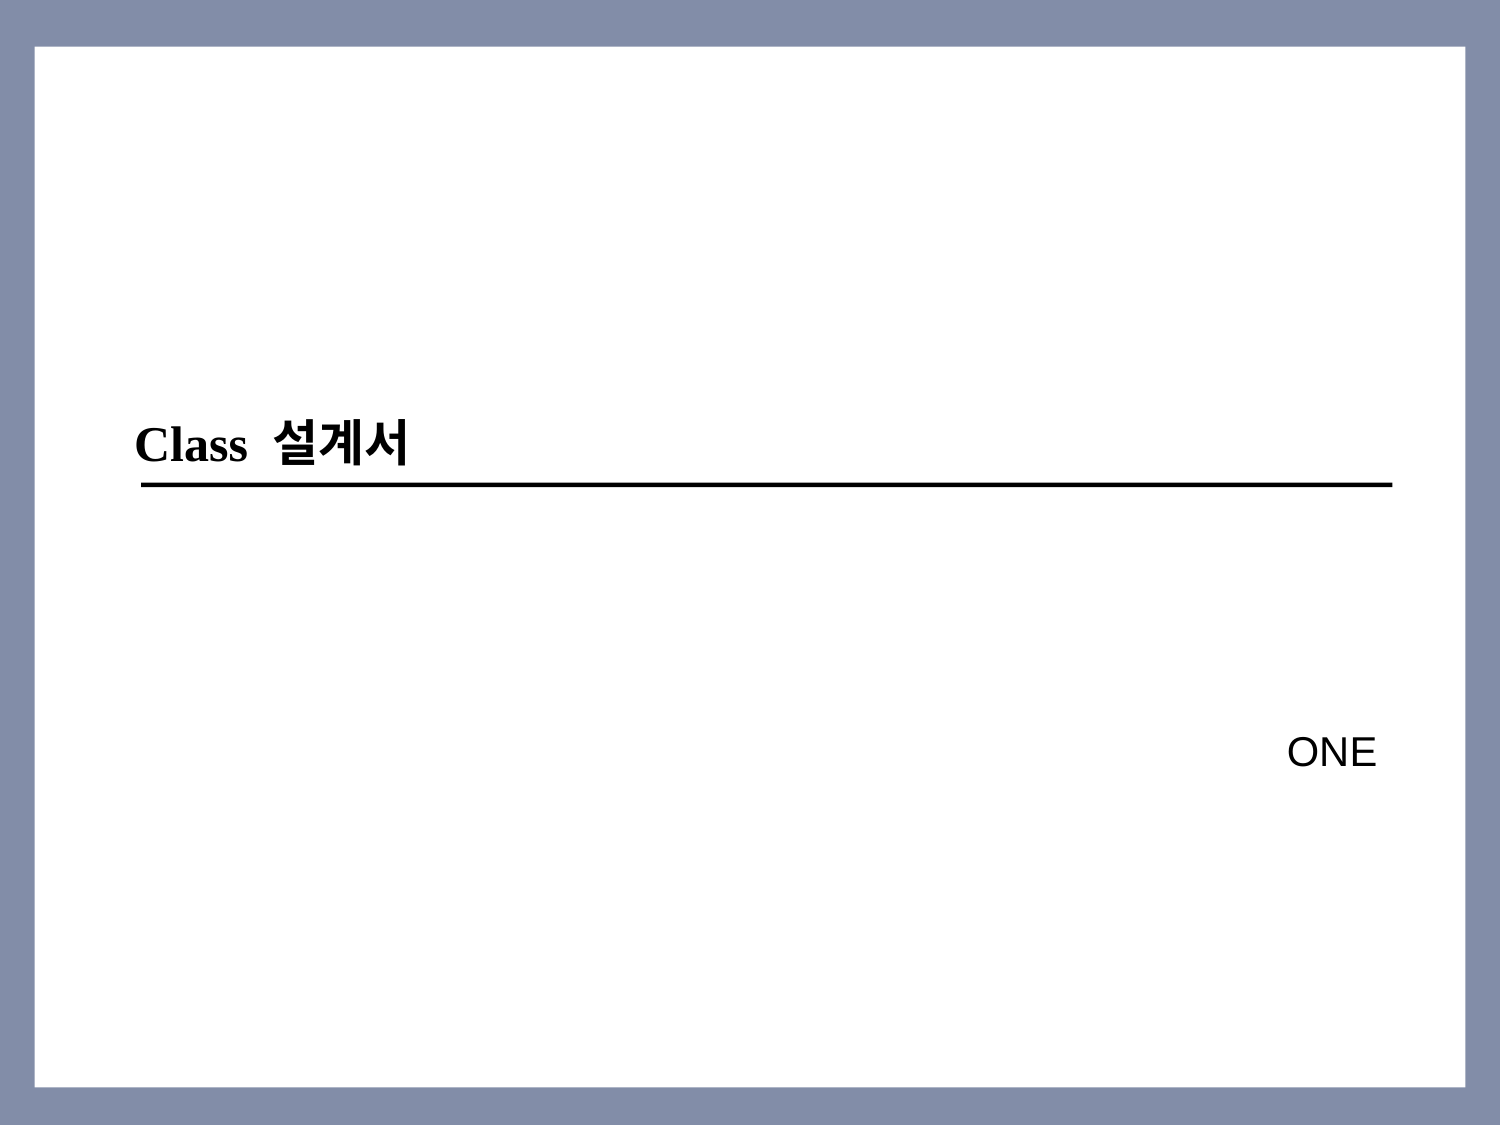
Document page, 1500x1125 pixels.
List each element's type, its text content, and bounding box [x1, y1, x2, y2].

title Class 설계서 [119, 320, 1395, 488]
text_box ONE [1272, 717, 1393, 783]
